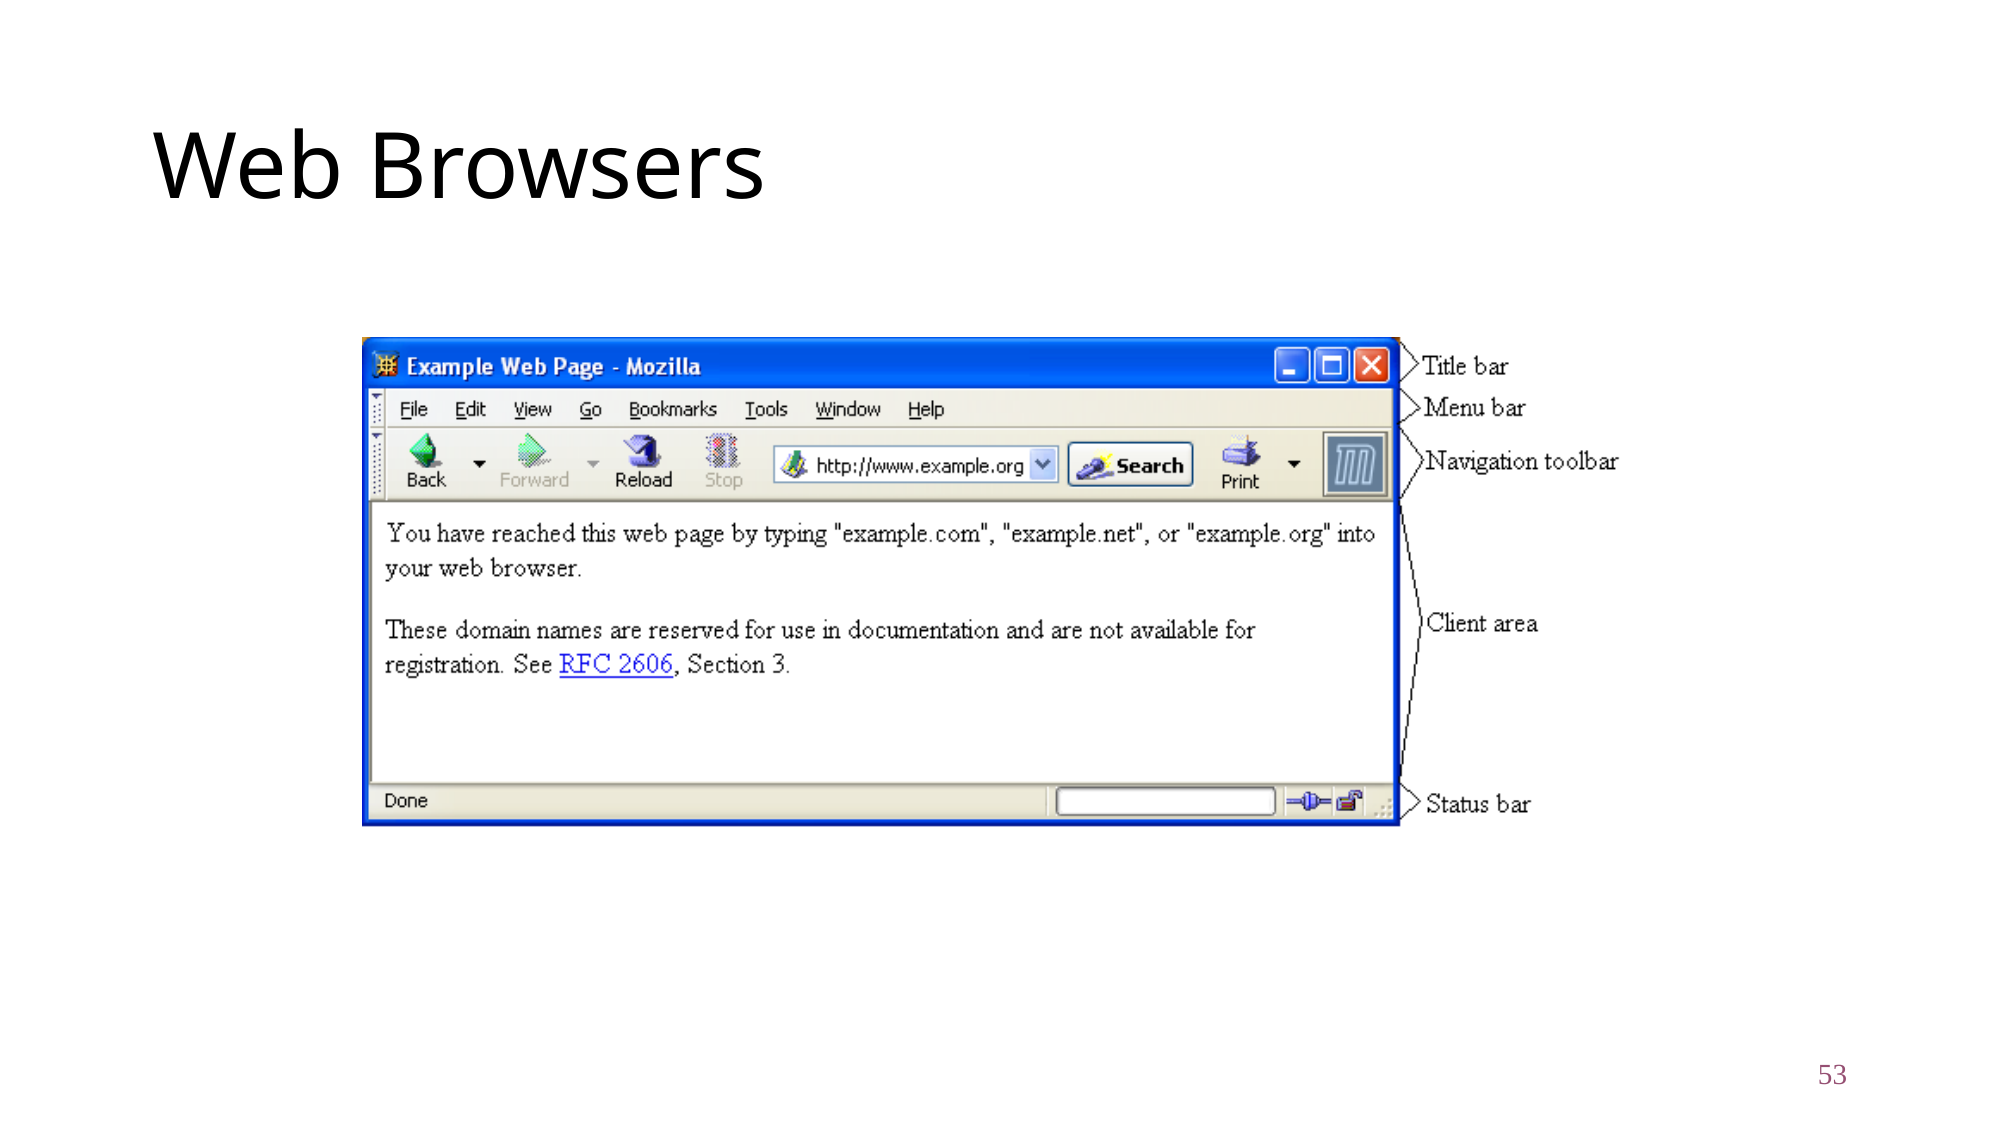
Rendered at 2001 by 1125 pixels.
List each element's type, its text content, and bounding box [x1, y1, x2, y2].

slide_number 53 [1412, 1042, 1863, 1103]
picture [362, 337, 1645, 830]
title Web Browsers [137, 59, 1863, 278]
